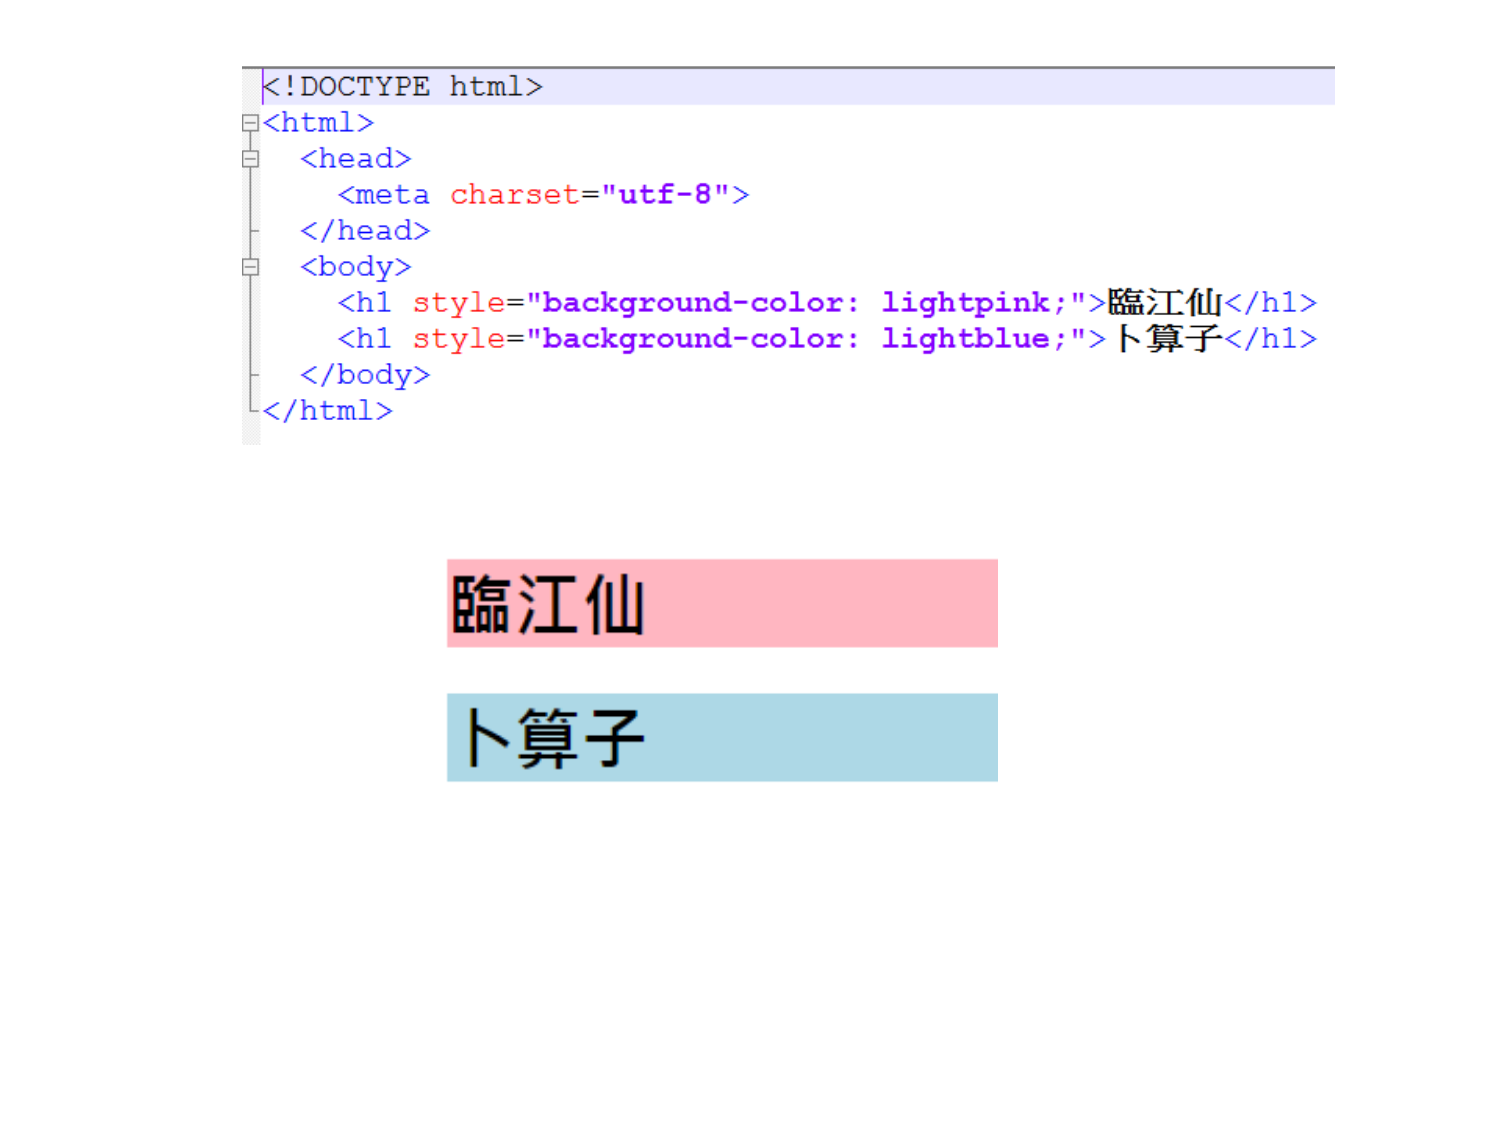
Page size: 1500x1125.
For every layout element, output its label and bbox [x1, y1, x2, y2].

picture [430, 522, 999, 843]
picture [241, 66, 1335, 445]
